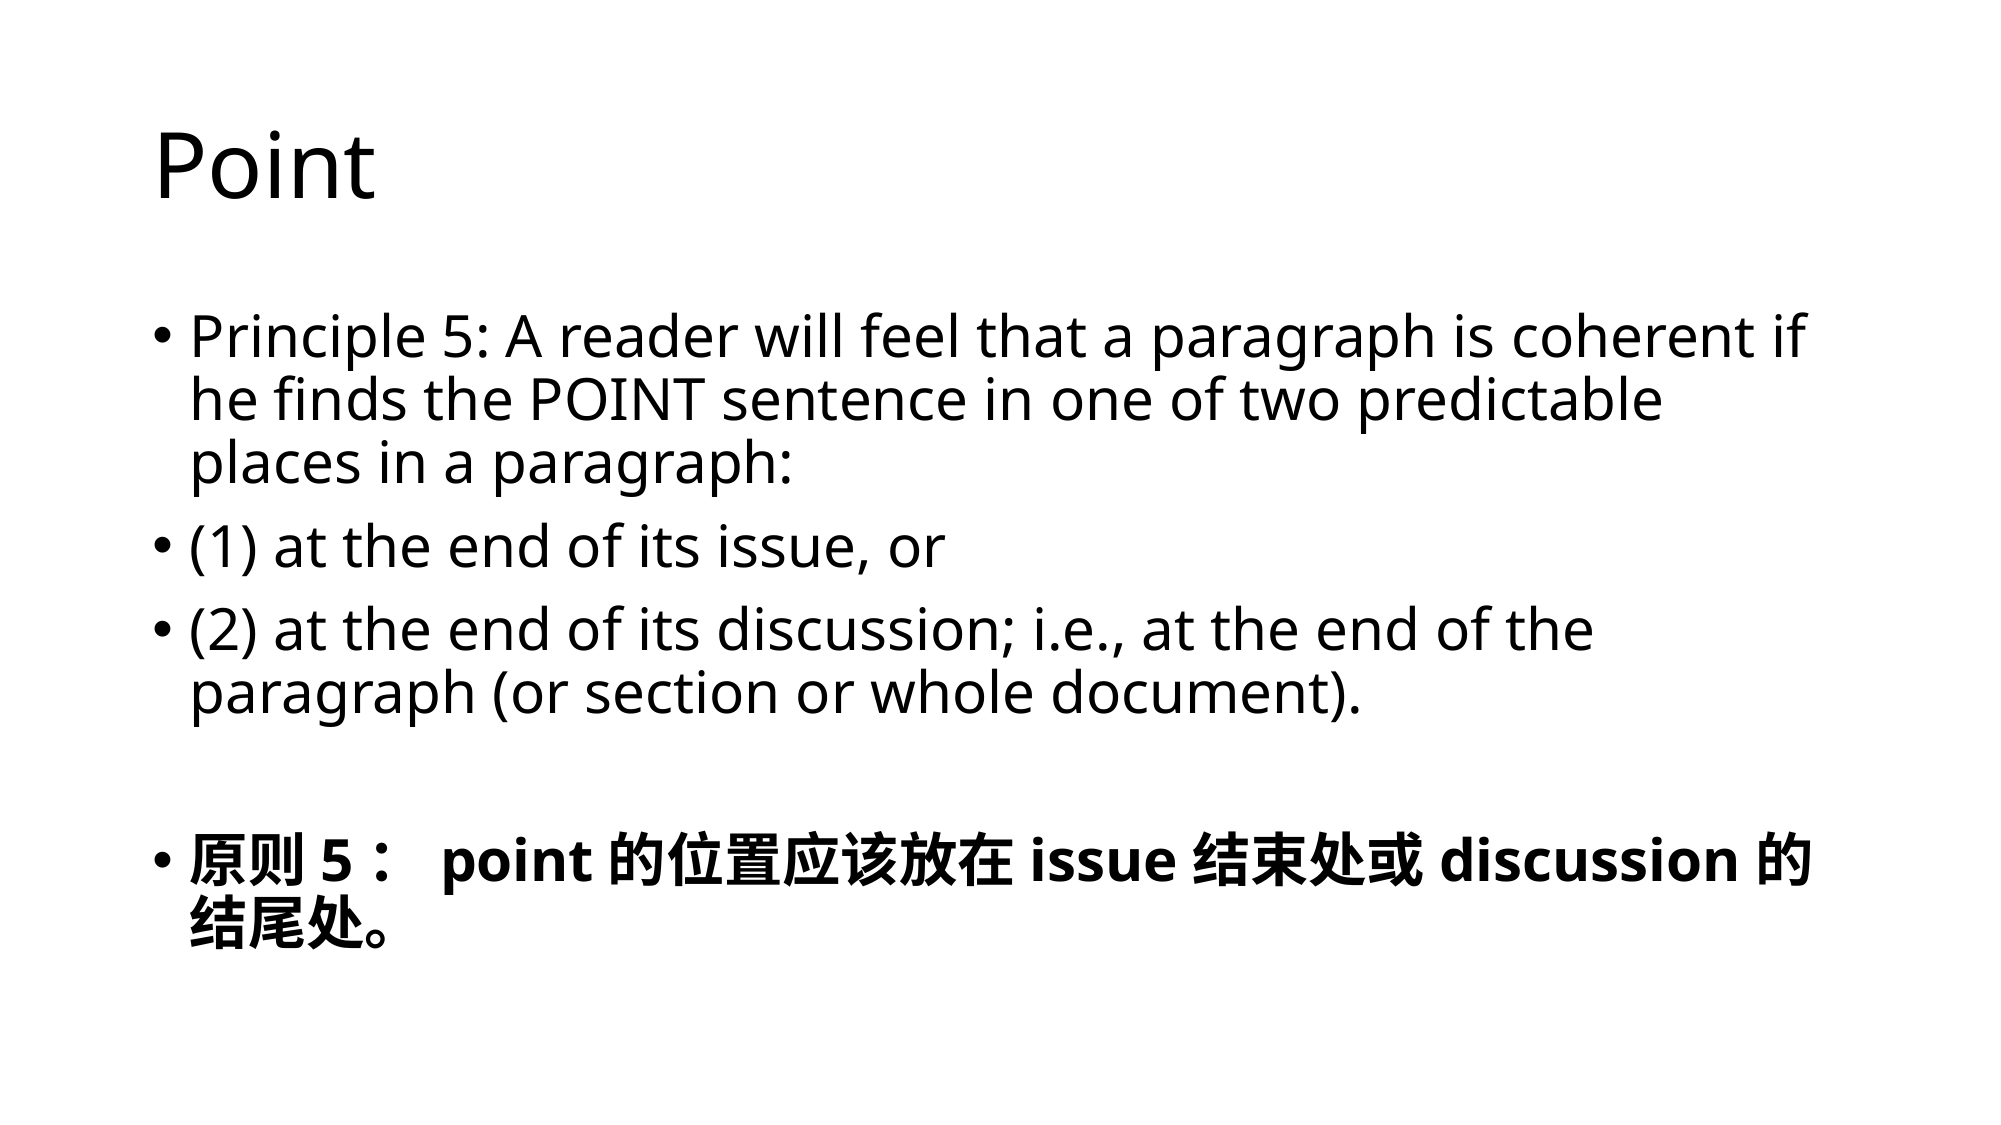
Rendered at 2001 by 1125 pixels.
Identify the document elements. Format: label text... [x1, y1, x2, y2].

title Point [137, 59, 1863, 278]
list Principle 5: A reader will feel that a paragraph is coherent if he finds the POINT sentence in one of two predictable places in a paragraph: (1) at the end of its issue, or (2) at the end of its discussion; i.e., at the end of the paragraph (or section or whole document). 原则5：point的位置应该放在issue结束处或discussion的结尾处。 [137, 299, 1863, 1014]
